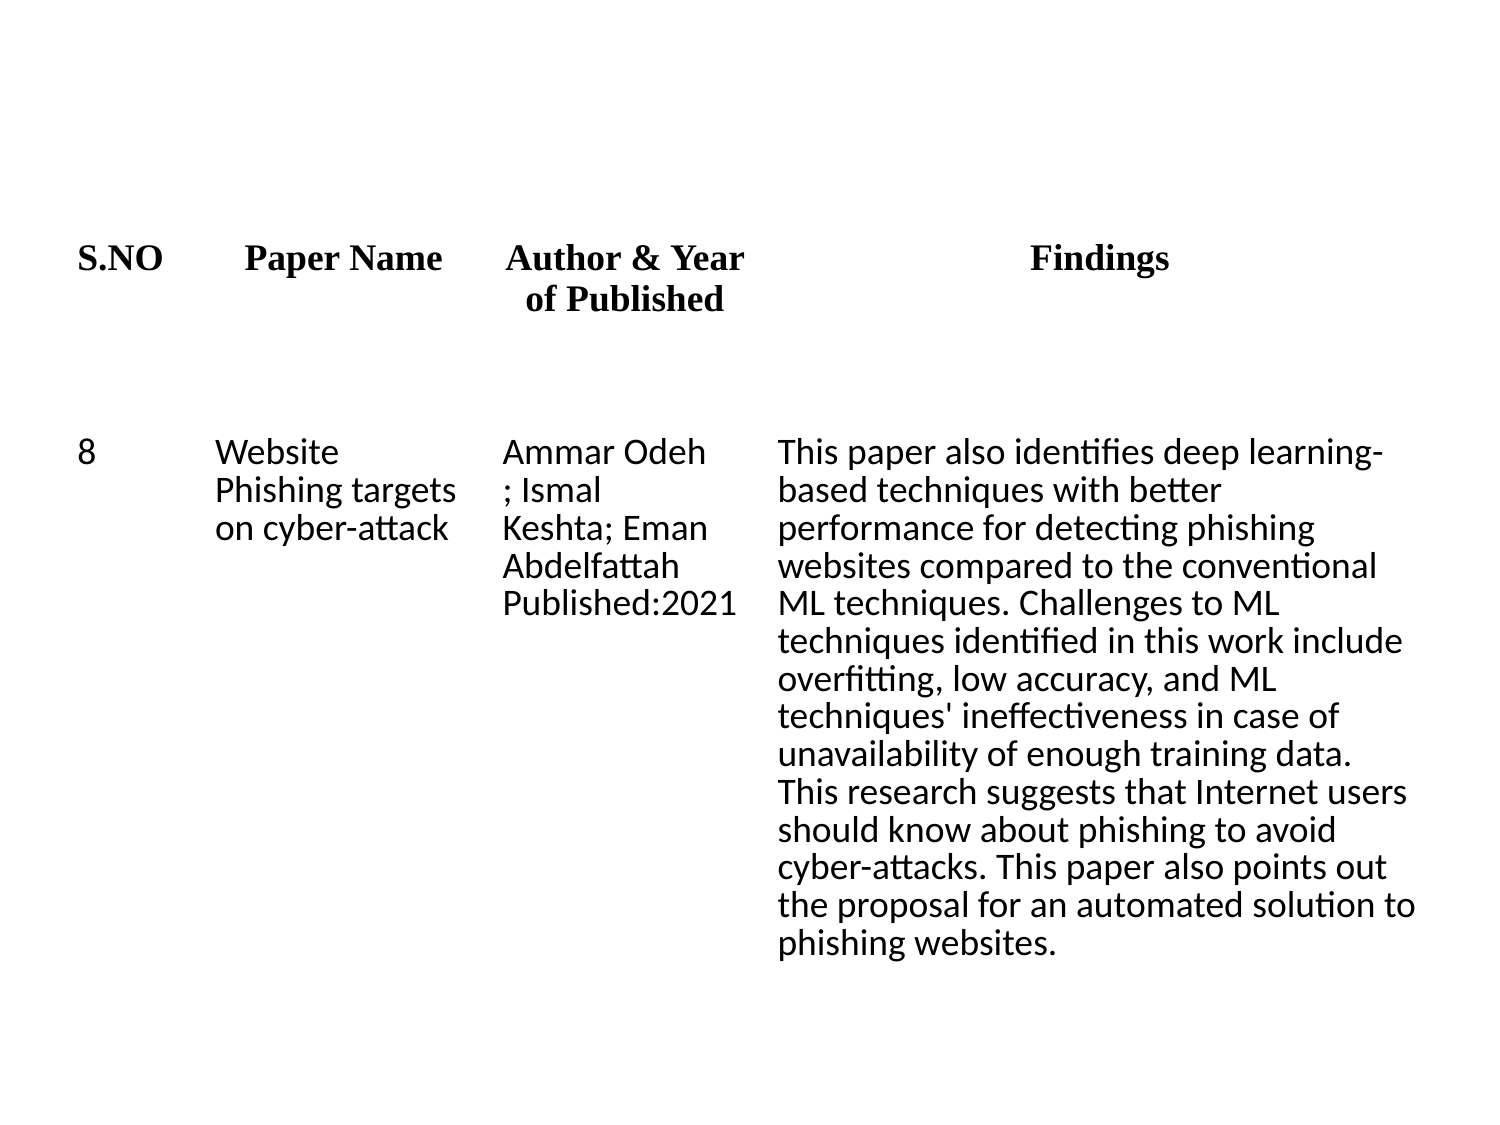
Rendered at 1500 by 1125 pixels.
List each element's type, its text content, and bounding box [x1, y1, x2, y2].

table_header Author & Year of Published [487, 229, 762, 429]
table_cell Website Phishing targets on cyber-attack [200, 429, 487, 972]
table_header Findings [762, 229, 1437, 429]
table_cell Ammar Odeh ; Ismal Keshta; Eman Abdelfattah Published:2021 [487, 429, 762, 972]
table_cell This paper also identifies deep learning-based techniques with better performance for detecting phishing websites compared to the conventional ML techniques. Challenges to ML techniques identified in this work include overfitting, low accuracy, and ML techniques' ineffectiveness in case of unavailability of enough training data. This research suggests that Internet users should know about phishing to avoid cyber-attacks. This paper also points out the proposal for an automated solution to phishing websites. [762, 429, 1437, 972]
table_header S.NO [62, 229, 200, 429]
table_header Paper Name [200, 229, 487, 429]
table_cell 8 [62, 429, 200, 972]
